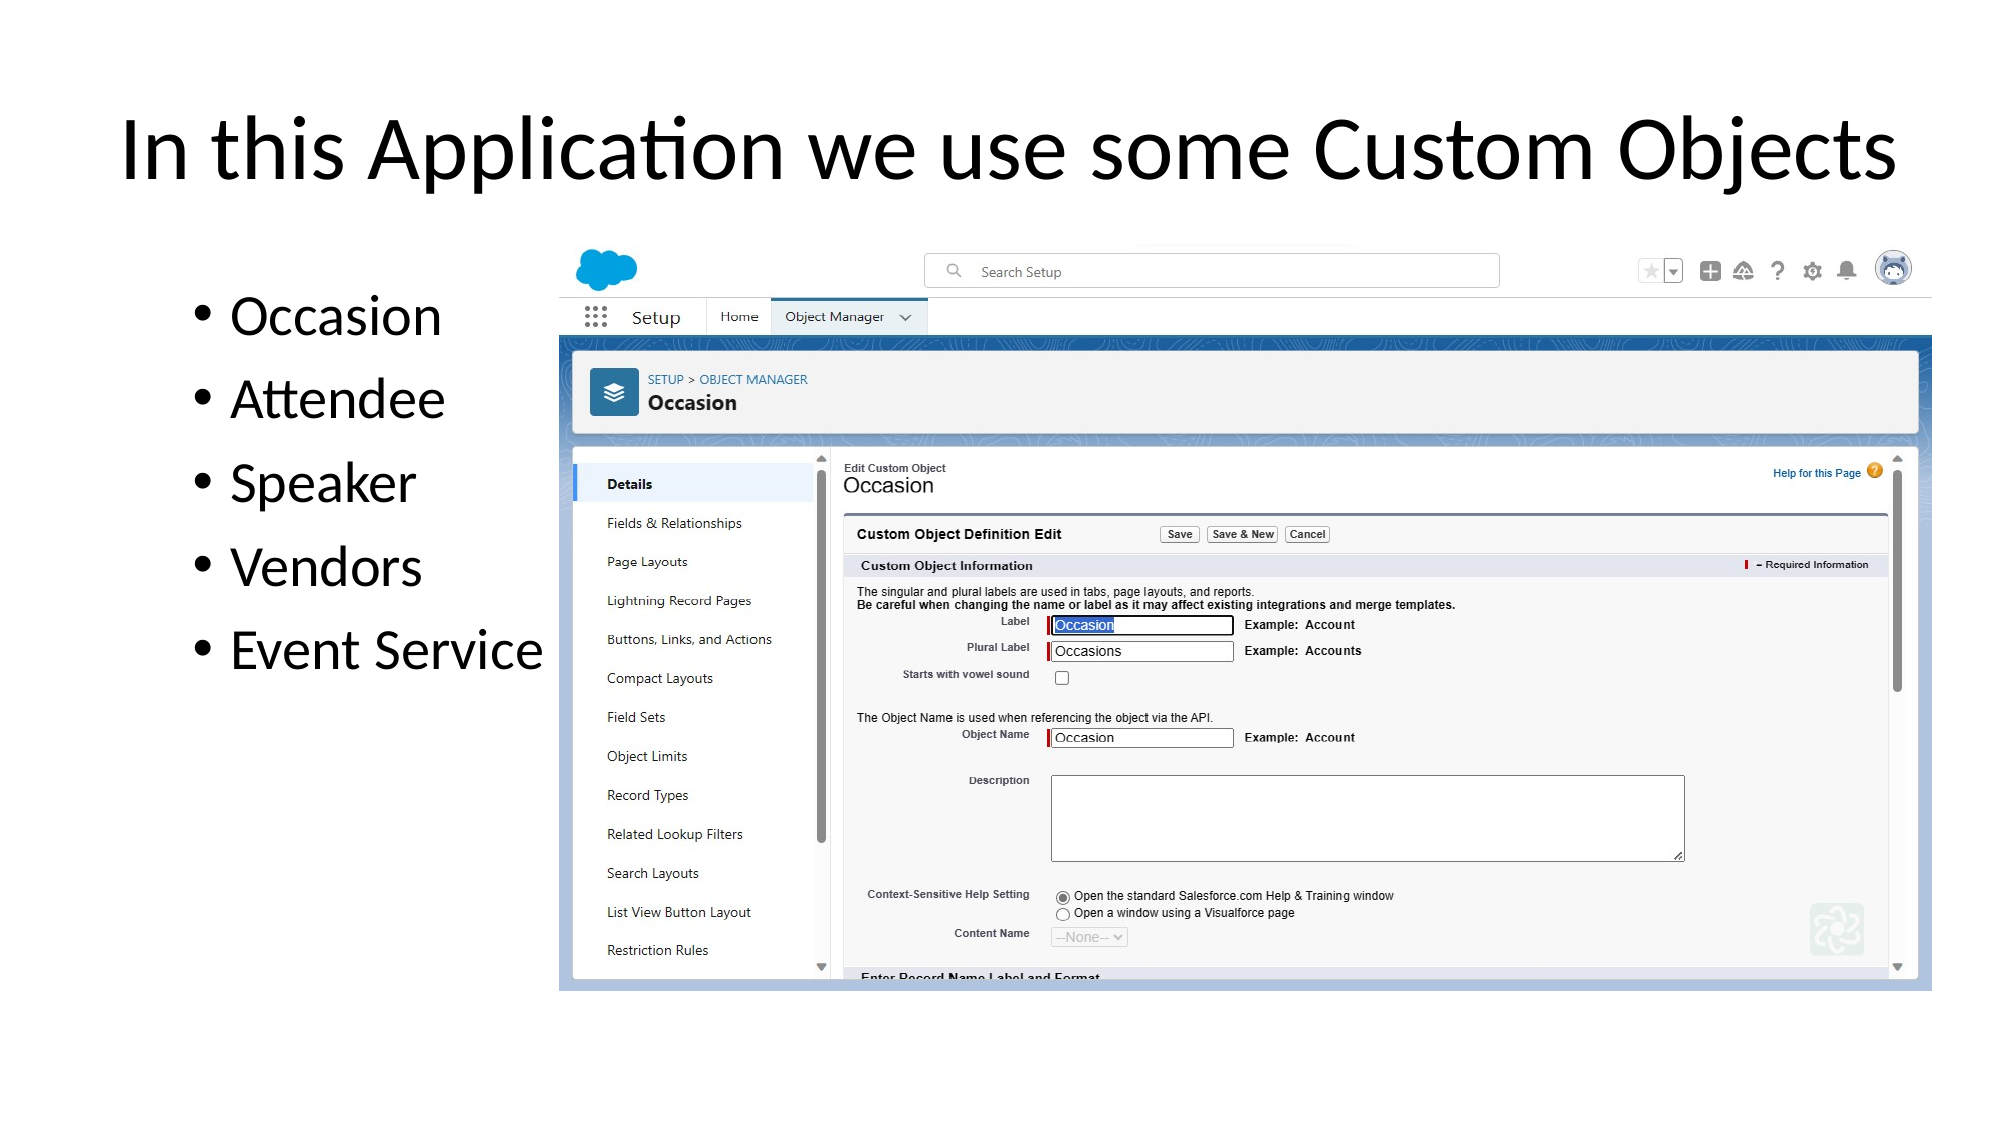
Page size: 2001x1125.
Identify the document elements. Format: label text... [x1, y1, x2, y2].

list Occasion Attendee Speaker Vendors Event Service [177, 277, 554, 991]
title In this Application we use some Custom Objects [104, 55, 1932, 245]
picture [559, 244, 1932, 992]
